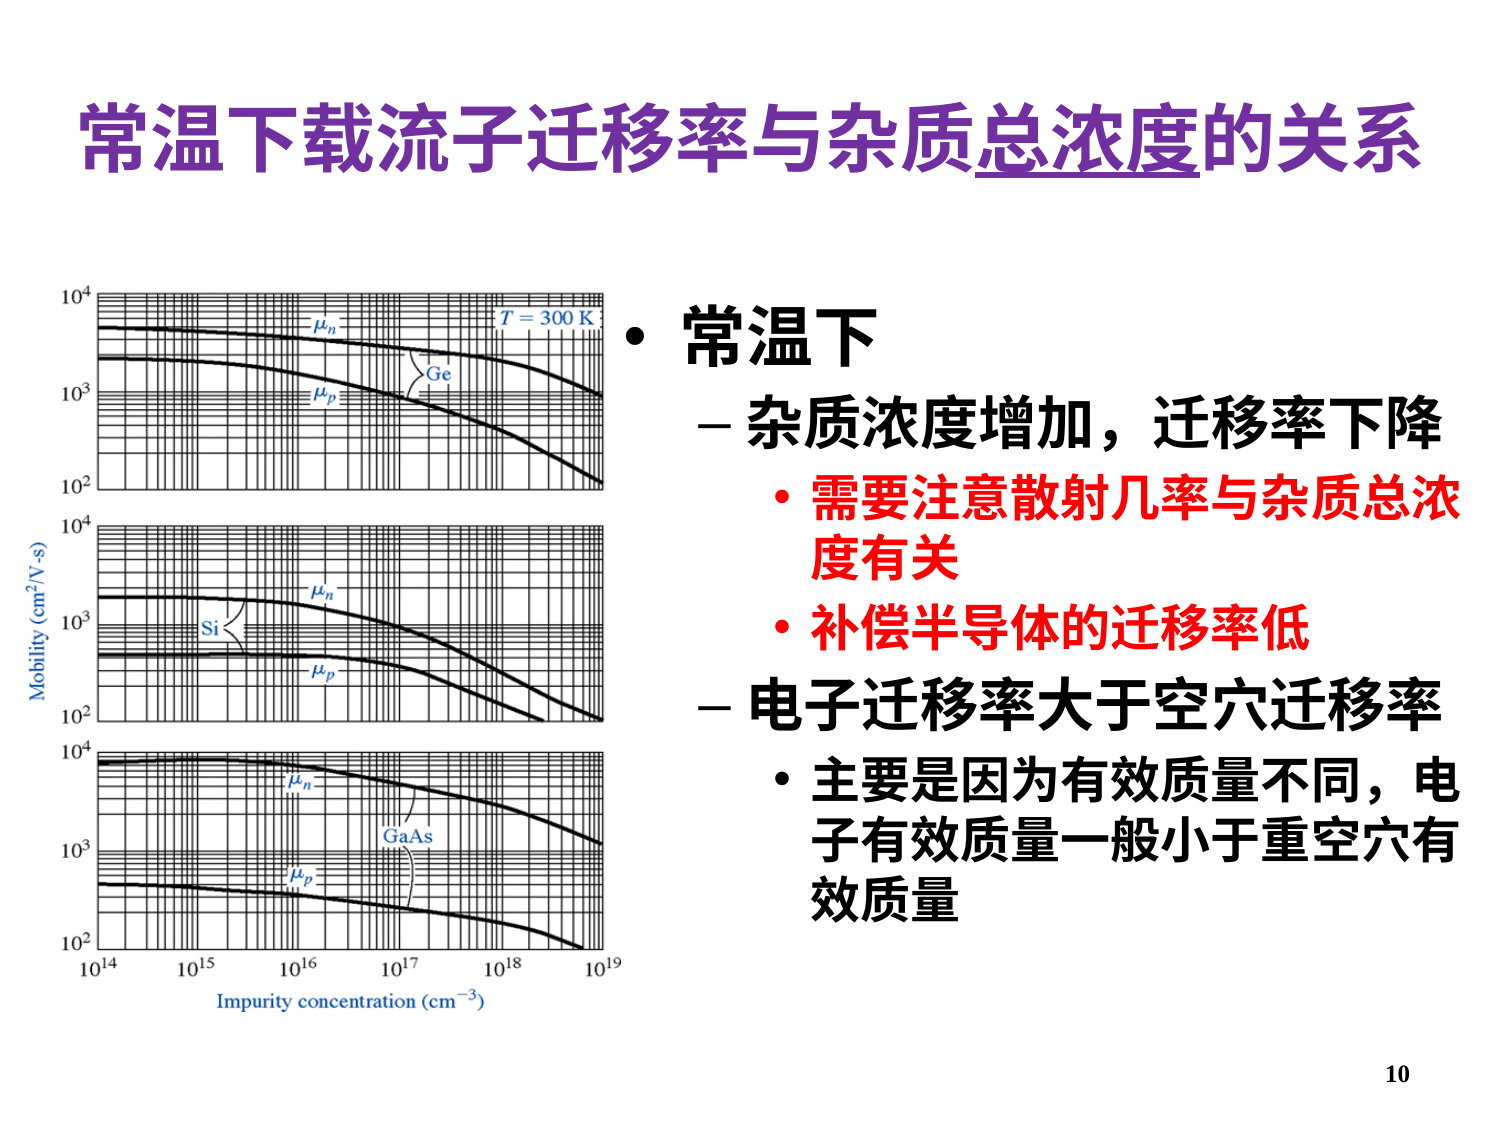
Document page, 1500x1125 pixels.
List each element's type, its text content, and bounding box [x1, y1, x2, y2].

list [17, 278, 621, 1012]
slide_number 10 [1074, 1042, 1425, 1103]
title 常温下载流子迁移率与杂质总浓度的关系 [45, 42, 1455, 231]
list 常温下 杂质浓度增加，迁移率下降 需要注意散射几率与杂质总浓度有关 补偿半导体的迁移率低 电子迁移率大于空穴迁移率 主要是因为有效质量不同，电子有效质量一般小于重空穴有效质量 [625, 287, 1477, 988]
